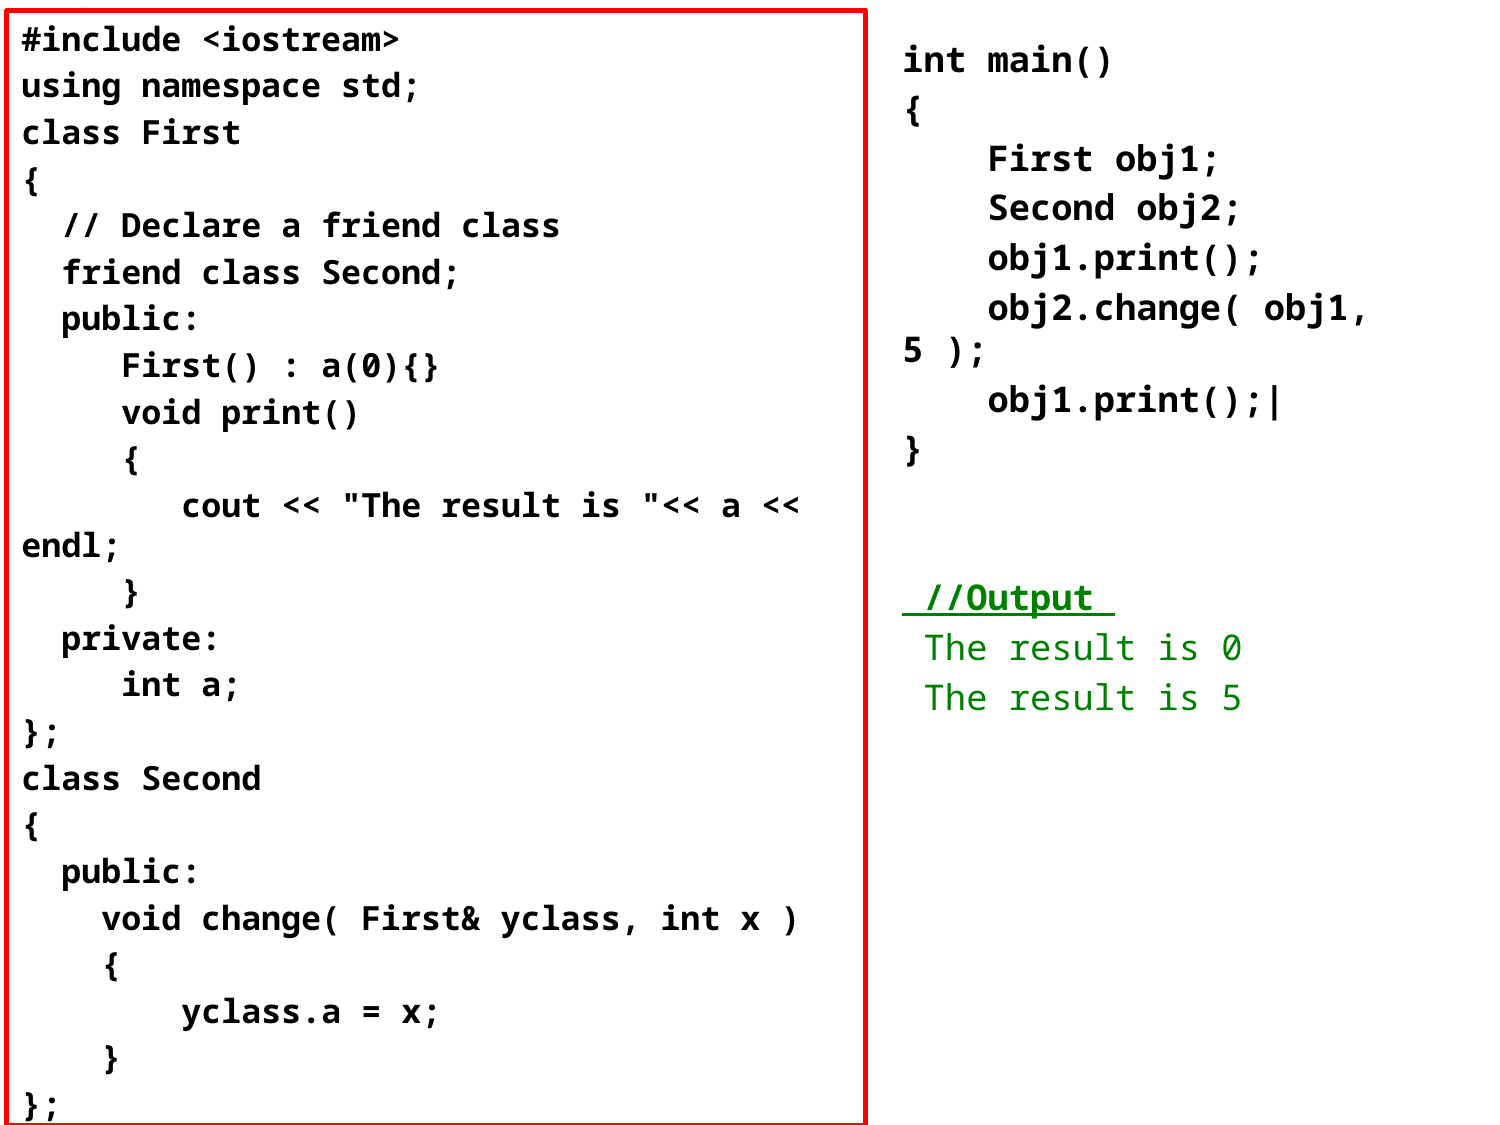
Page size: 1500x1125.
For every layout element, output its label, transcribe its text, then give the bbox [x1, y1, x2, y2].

text_box int main() { First obj1; Second obj2; obj1.print(); obj2.change( obj1, 5 ); obj1.print();| } //Output The result is 0 The result is 5 [887, 29, 1463, 1092]
list #include <iostream> using namespace std; class First { // Declare a friend class friend class Second; public: First() : a(0){} void print() { cout << "The result is "<< a << endl; } private: int a; }; class Second { public: void change( First& yclass, int x ) { yclass.a = x; } }; [6, 10, 866, 1125]
